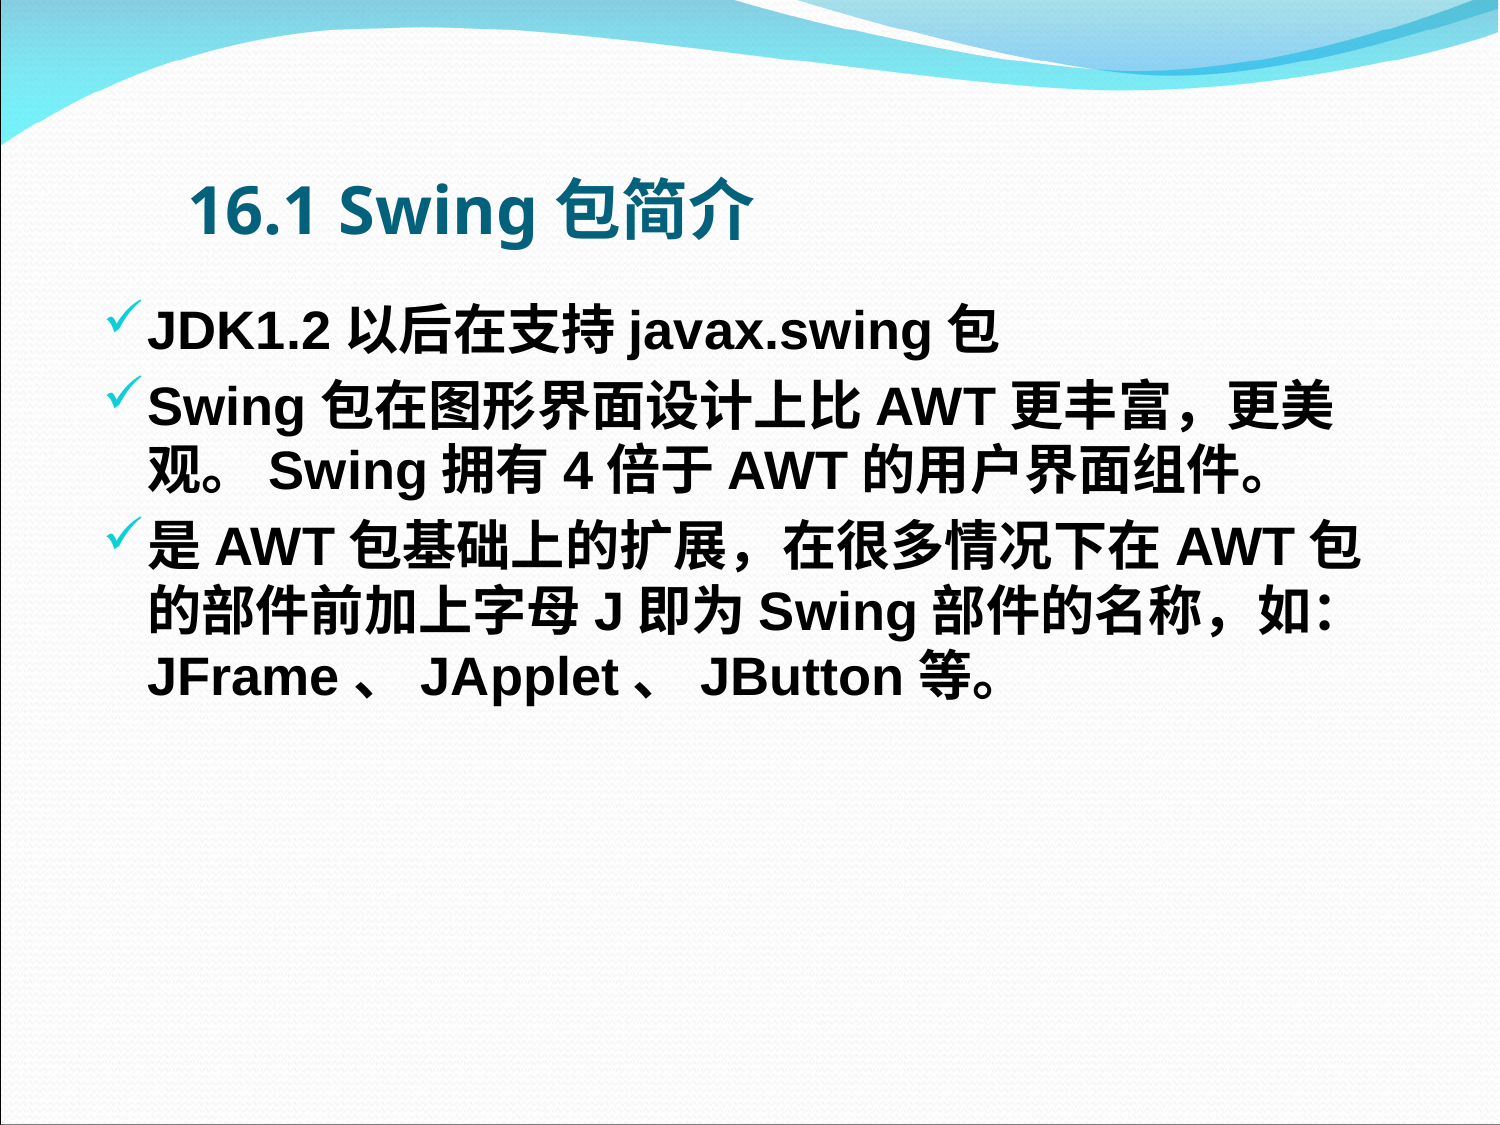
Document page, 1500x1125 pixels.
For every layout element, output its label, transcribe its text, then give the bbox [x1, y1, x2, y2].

title 16.1 Swing包简介 [187, 125, 1216, 248]
picture [0, 0, 1500, 1125]
subtitle JDK1.2以后在支持javax.swing包 Swing包在图形界面设计上比AWT更丰富，更美观。Swing拥有4倍于AWT的用户界面组件。 是AWT包基础上的扩展，在很多情况下在AWT包的部件前加上字母J即为Swing部件的名称，如：JFrame、JApplet、JButton等。 [87, 287, 1388, 988]
